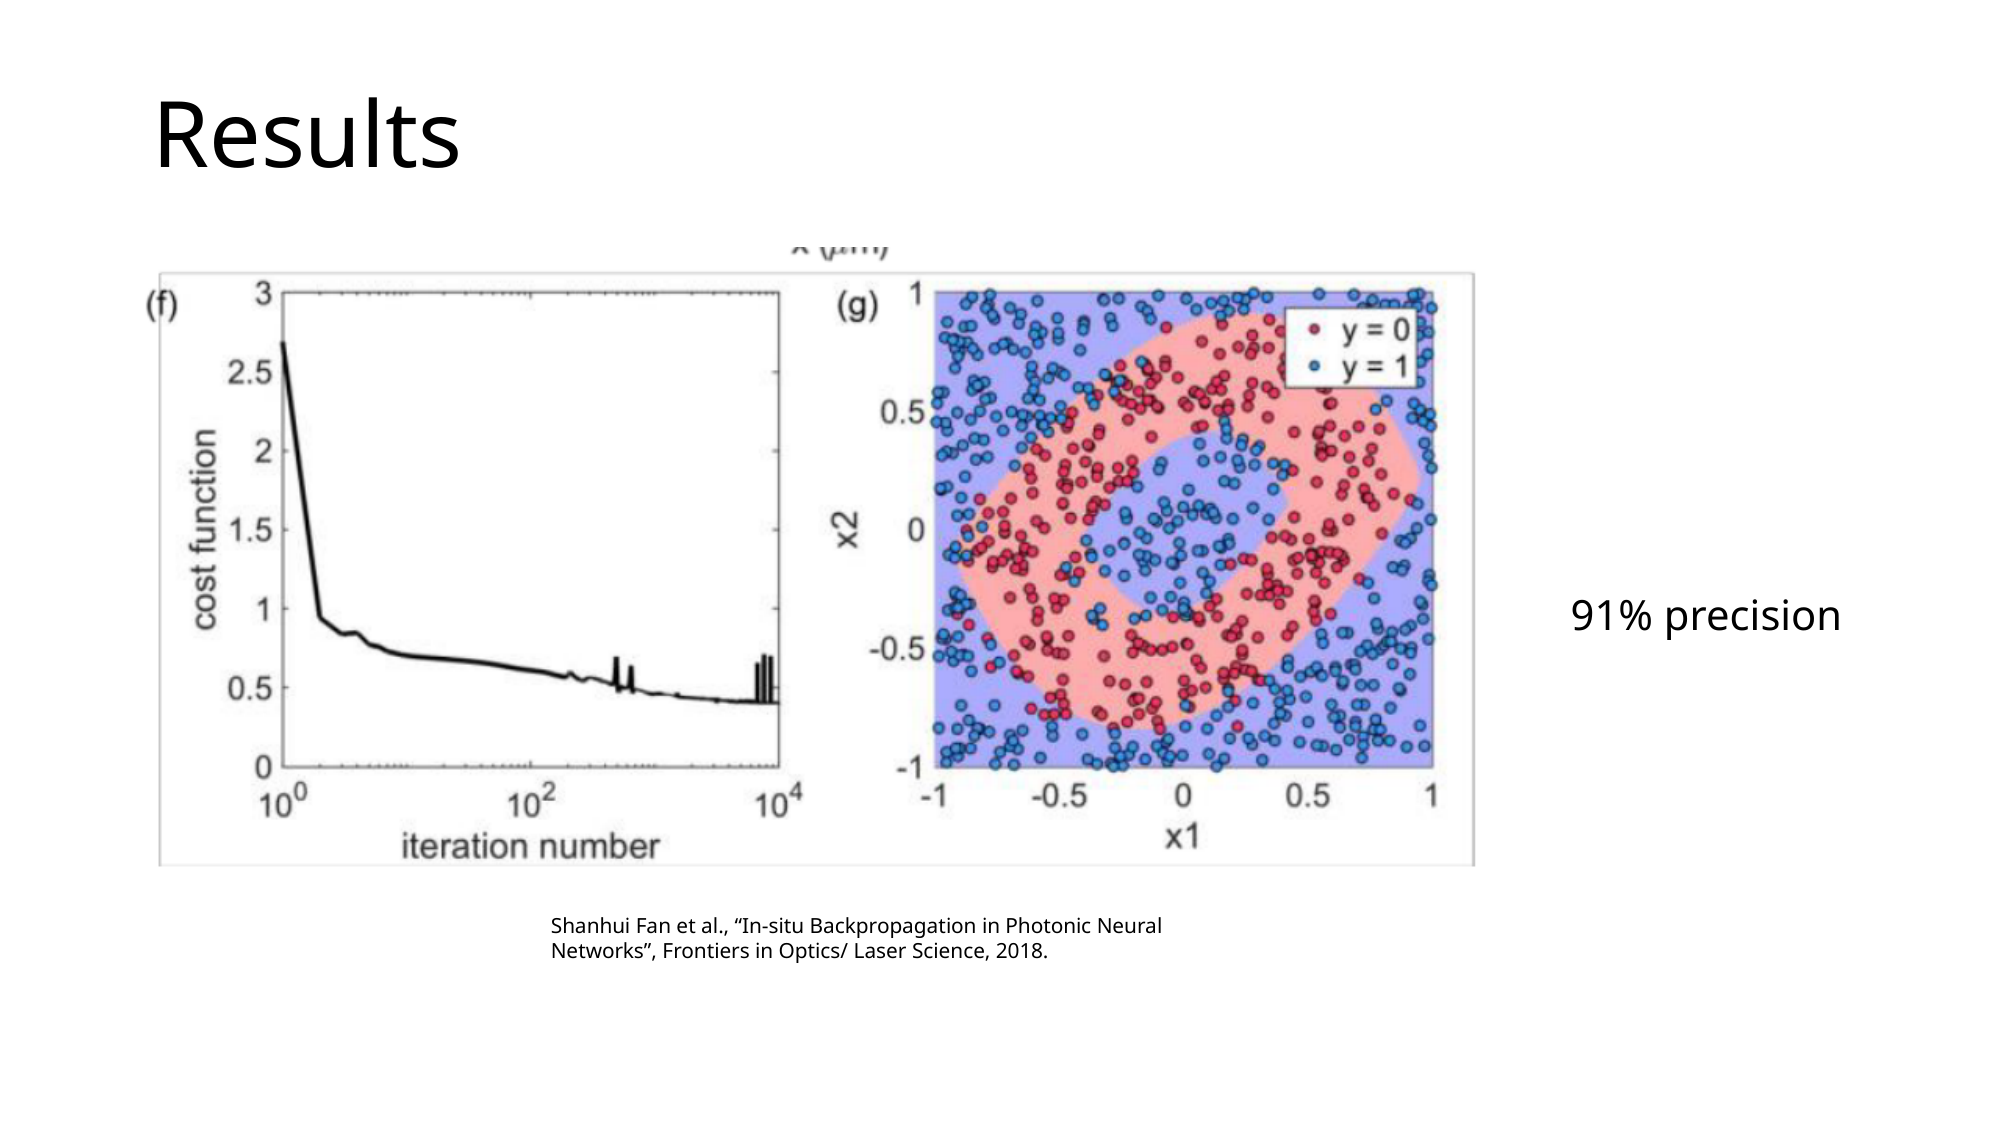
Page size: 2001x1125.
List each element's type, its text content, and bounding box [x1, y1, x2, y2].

text_box Shanhui Fan et al., “In-situ Backpropagation in Photonic Neural Networks”, Frontiers in Optics/ Laser Science, 2018. [536, 905, 1261, 971]
text_box 91% precision [1555, 587, 1858, 648]
picture [137, 247, 1491, 873]
title Results [137, 59, 1863, 216]
